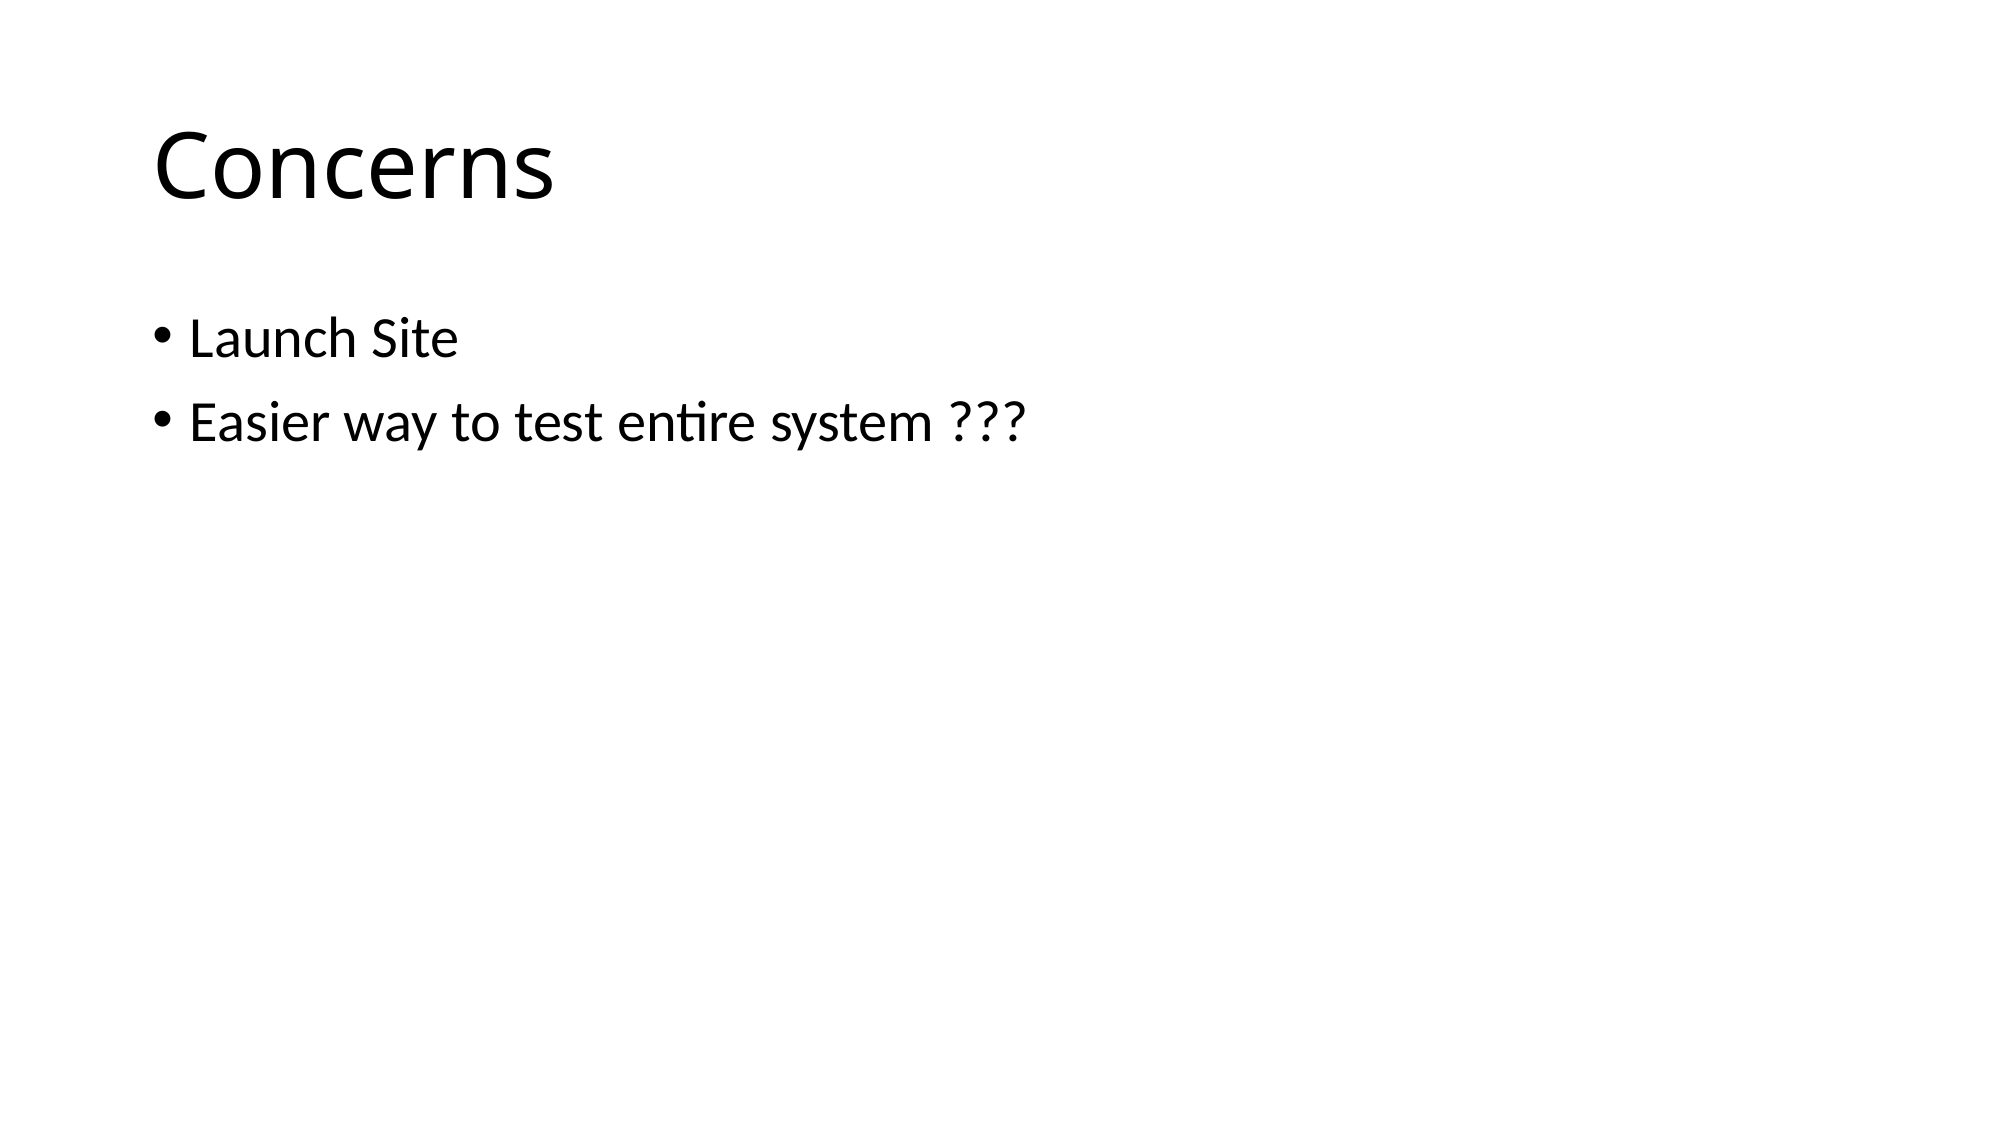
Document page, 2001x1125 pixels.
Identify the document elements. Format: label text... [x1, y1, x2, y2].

title Concerns [137, 59, 1863, 278]
list Launch Site Easier way to test entire system ??? [137, 299, 1863, 1014]
